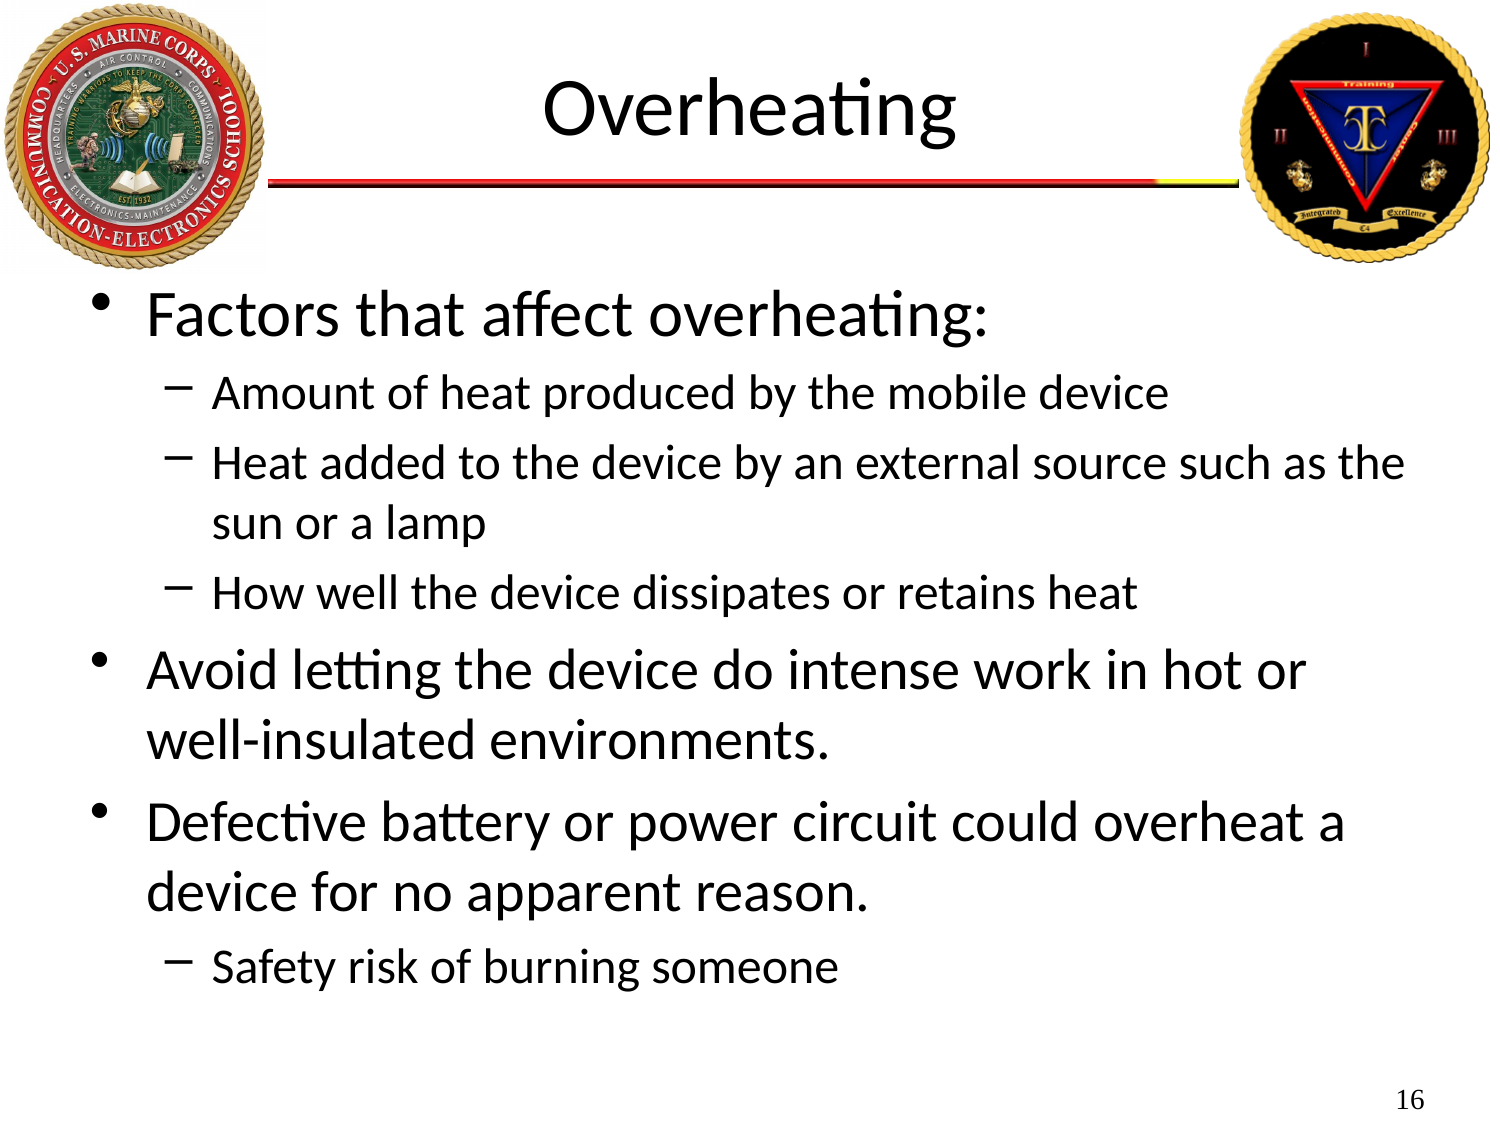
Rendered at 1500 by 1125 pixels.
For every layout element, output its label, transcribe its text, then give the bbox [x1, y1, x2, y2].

picture [1239, 12, 1490, 263]
picture [0, 0, 268, 274]
title Overheating [75, 45, 1425, 233]
list Factors that affect overheating: Amount of heat produced by the mobile device Heat added to the device by an external source such as the sun or a lamp How well the device dissipates or retains heat Avoid letting the device do intense work in hot or well-insulated environments. Defective battery or power circuit could overheat a device for no apparent reason. Safety risk of burning someone [75, 262, 1425, 1005]
